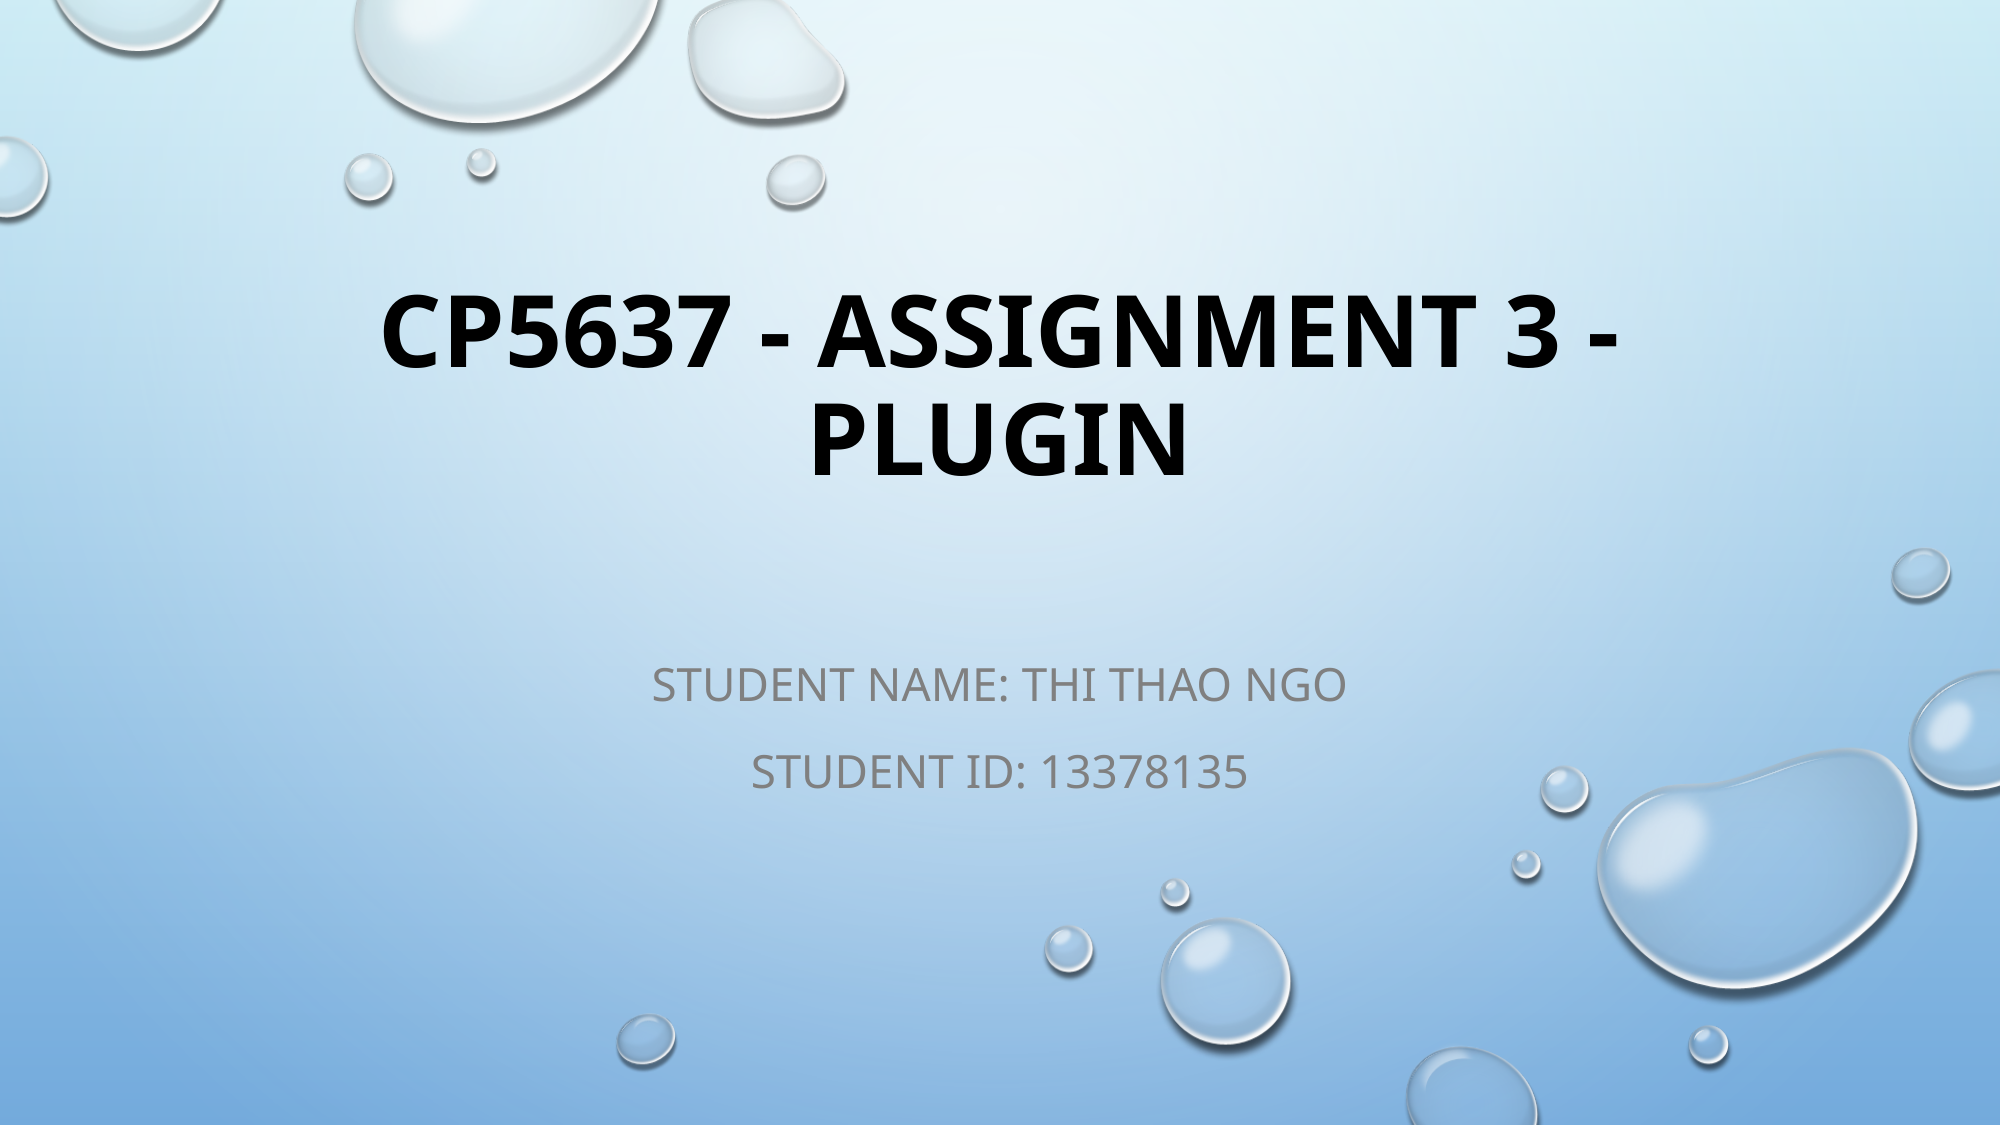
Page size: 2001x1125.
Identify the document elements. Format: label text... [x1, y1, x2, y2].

title CP5637 - Assignment 3 - Plugin [287, 213, 1713, 625]
picture [0, 0, 2000, 1125]
subtitle Student name: Thi Thao Ngo Student id: 13378135 [287, 637, 1713, 863]
